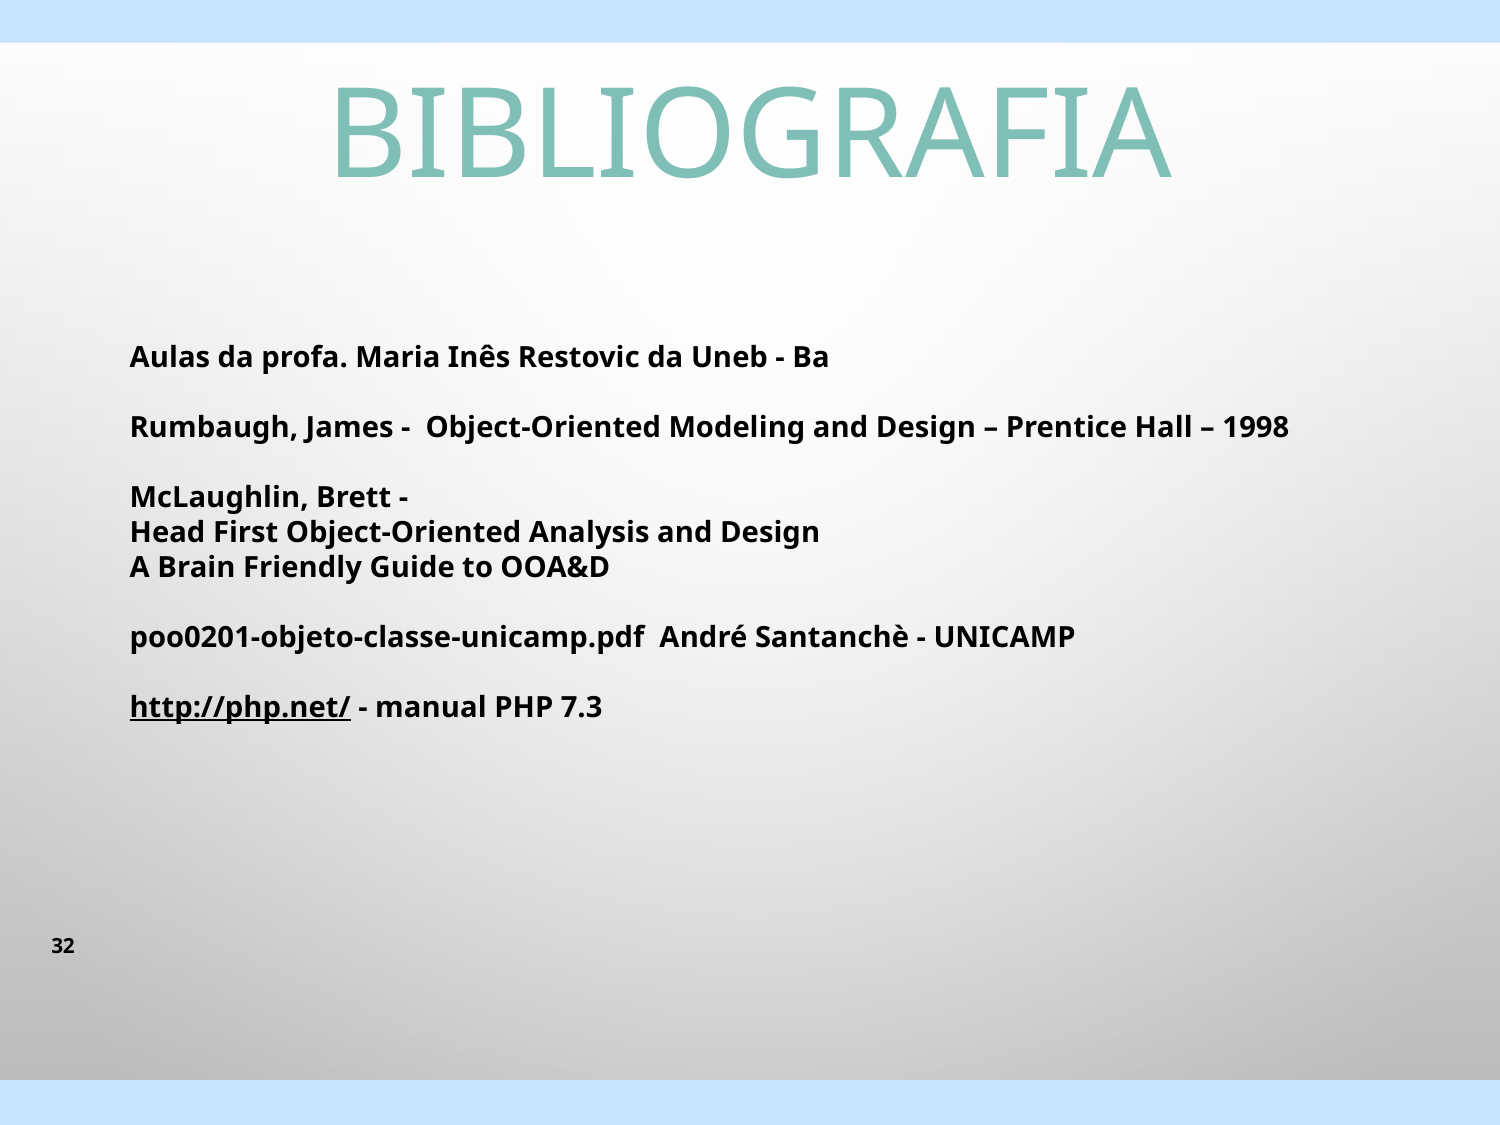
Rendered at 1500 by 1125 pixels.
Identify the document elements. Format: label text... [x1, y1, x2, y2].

title BIBLIOGRAFIA [112, 101, 1388, 220]
text_box Aulas da profa. Maria Inês Restovic da Uneb - Ba Rumbaugh, James - Object-Oriented Modeling and Design – Prentice Hall – 1998 McLaughlin, Brett - Head First Object-Oriented Analysis and Design A Brain Friendly Guide to OOA&D poo0201-objeto-classe-unicamp.pdf André Santanchè - UNICAMP http://php.net/ - manual PHP 7.3 [114, 330, 1311, 805]
picture [0, 43, 1500, 1080]
slide_number 32 [0, 914, 90, 980]
